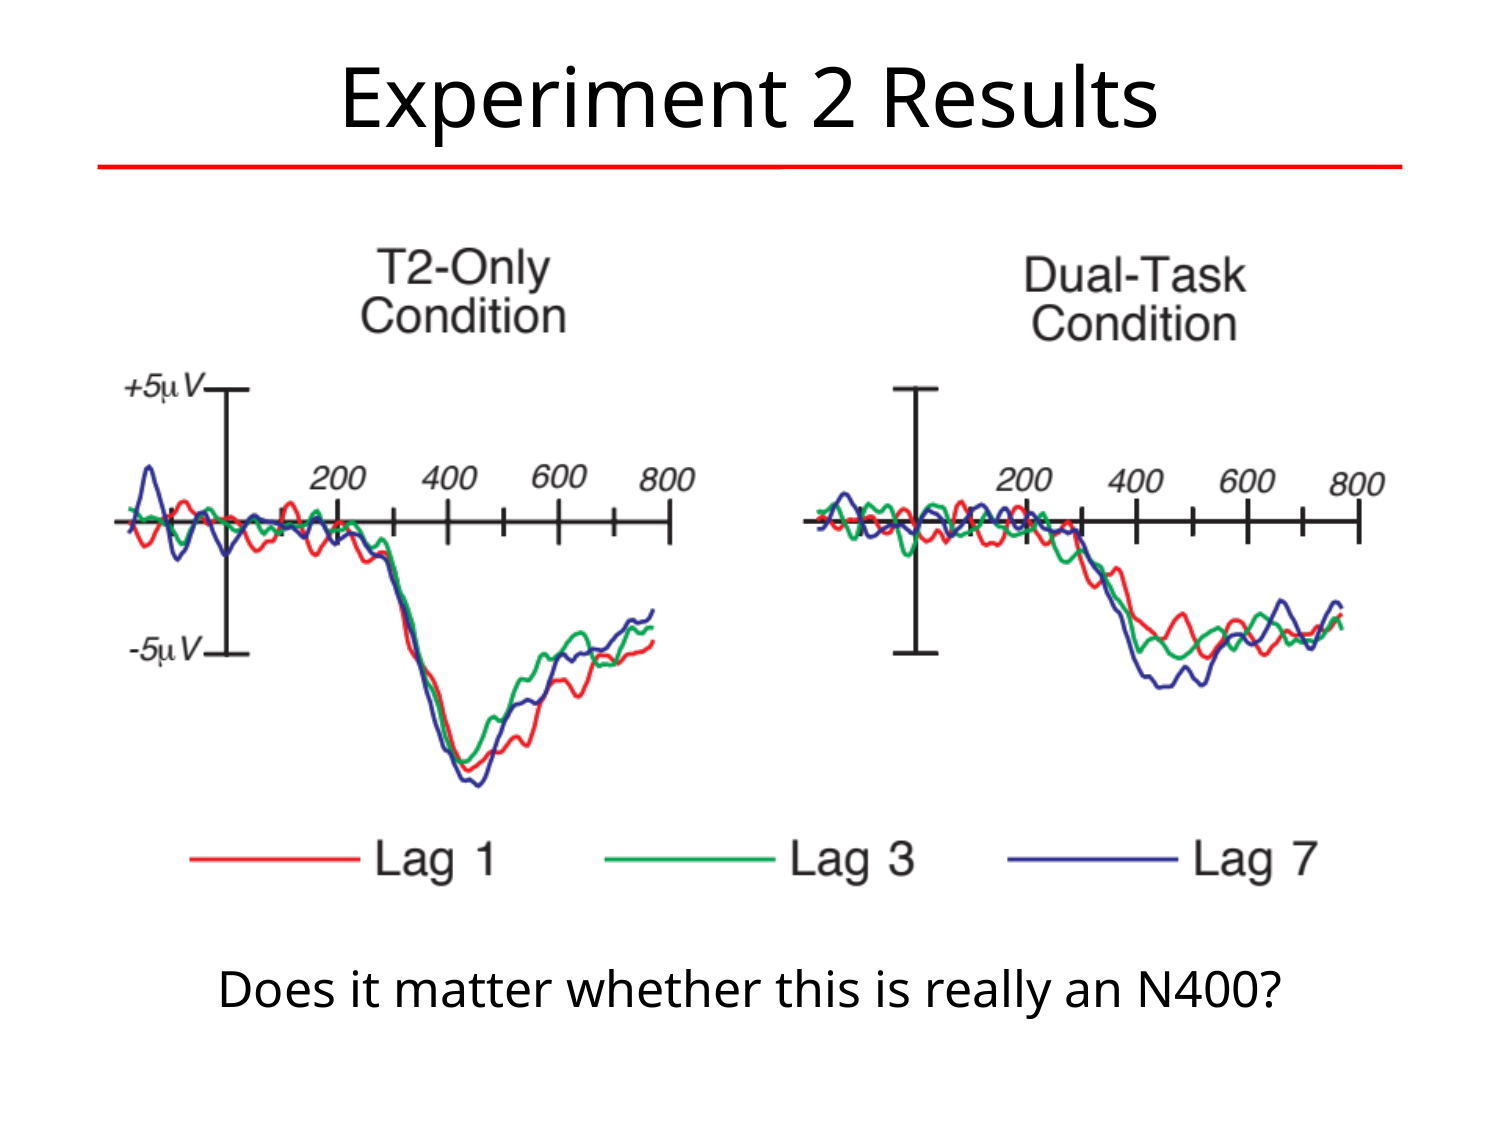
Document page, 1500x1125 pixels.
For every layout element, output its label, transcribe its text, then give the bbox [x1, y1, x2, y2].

title Experiment 2 Results [74, 0, 1426, 188]
picture [113, 237, 1387, 934]
text_box Does it matter whether this is really an N400? [24, 949, 1475, 1025]
